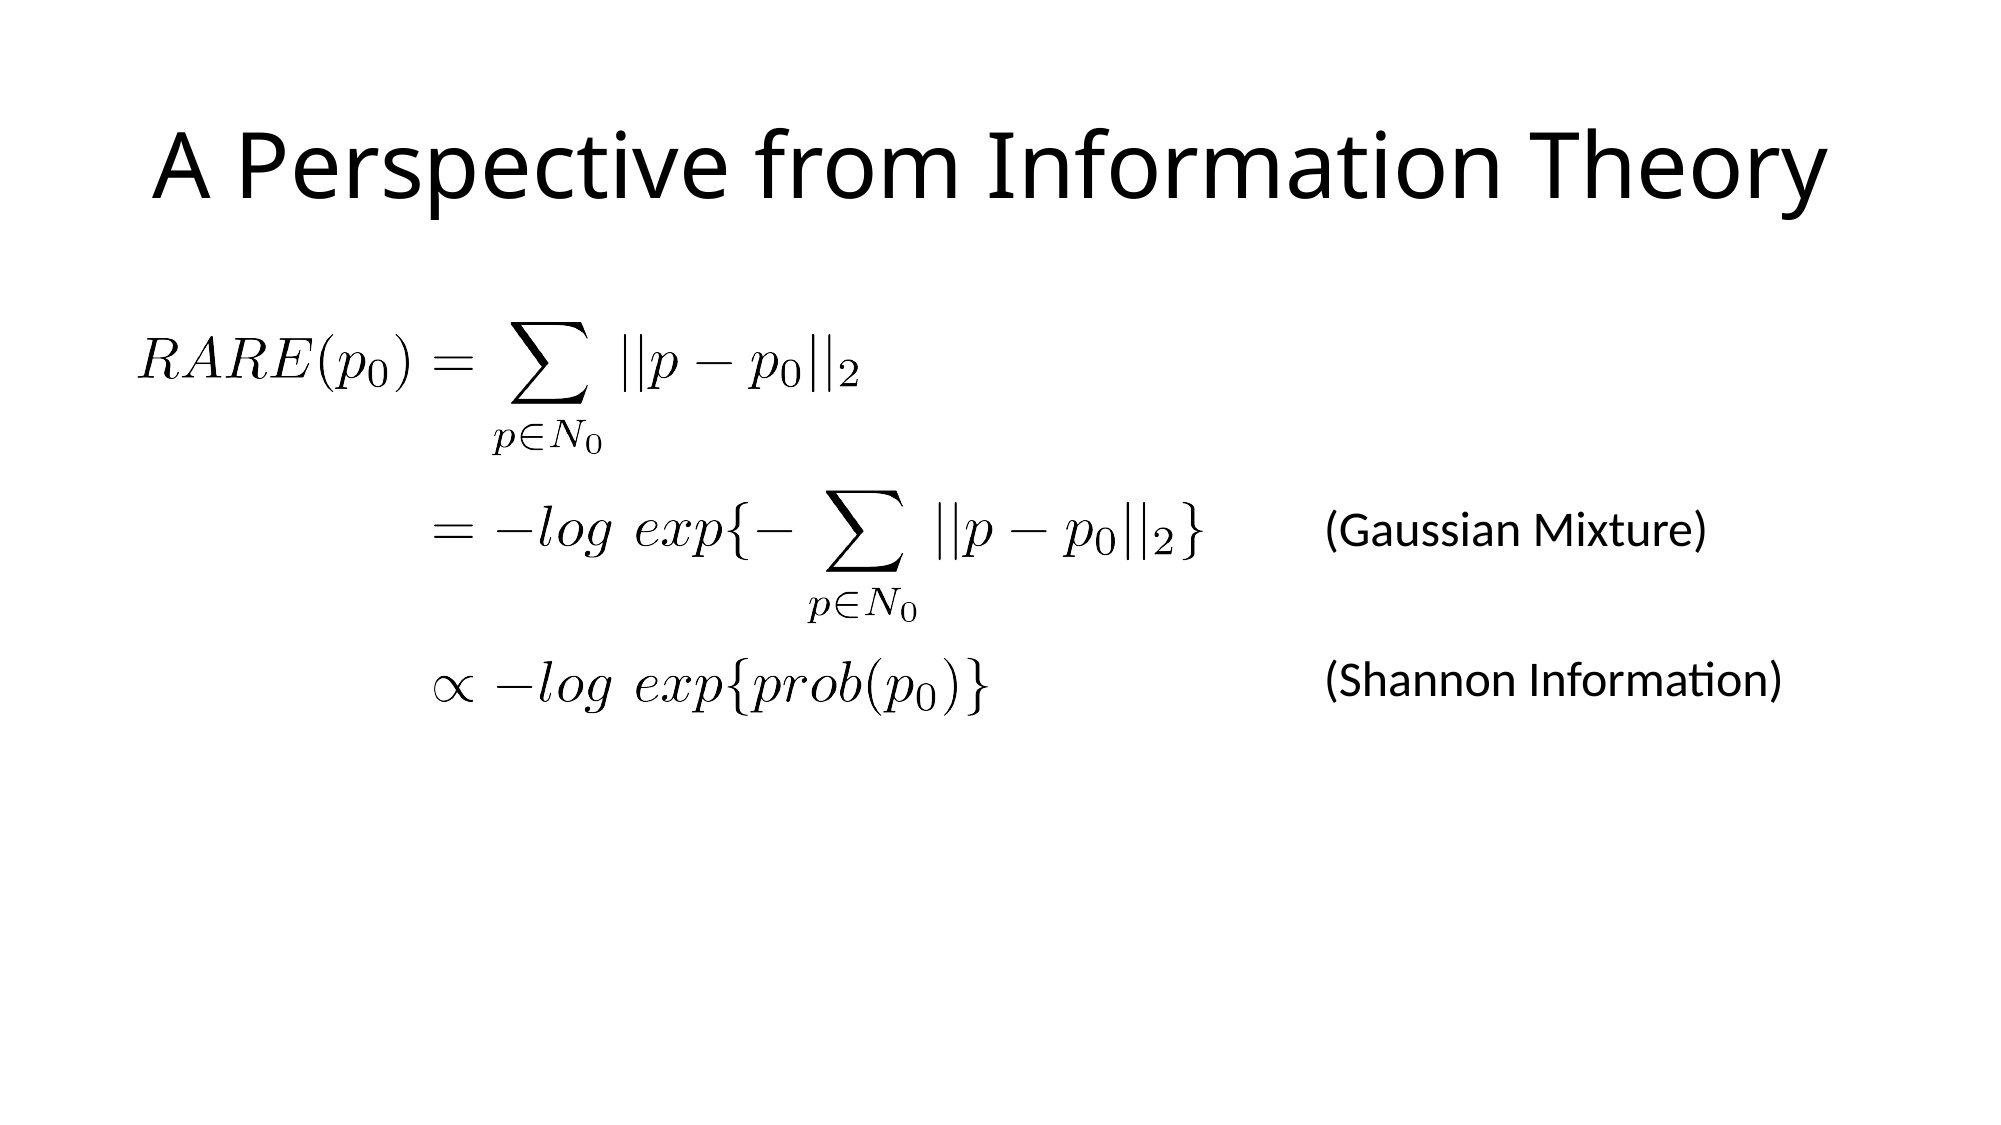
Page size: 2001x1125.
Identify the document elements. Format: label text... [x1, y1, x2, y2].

title A Perspective from Information Theory [137, 59, 1863, 278]
text_box (Gaussian Mixture) [1308, 489, 1821, 564]
picture [137, 322, 1203, 716]
text_box (Shannon Information) [1308, 639, 1821, 715]
